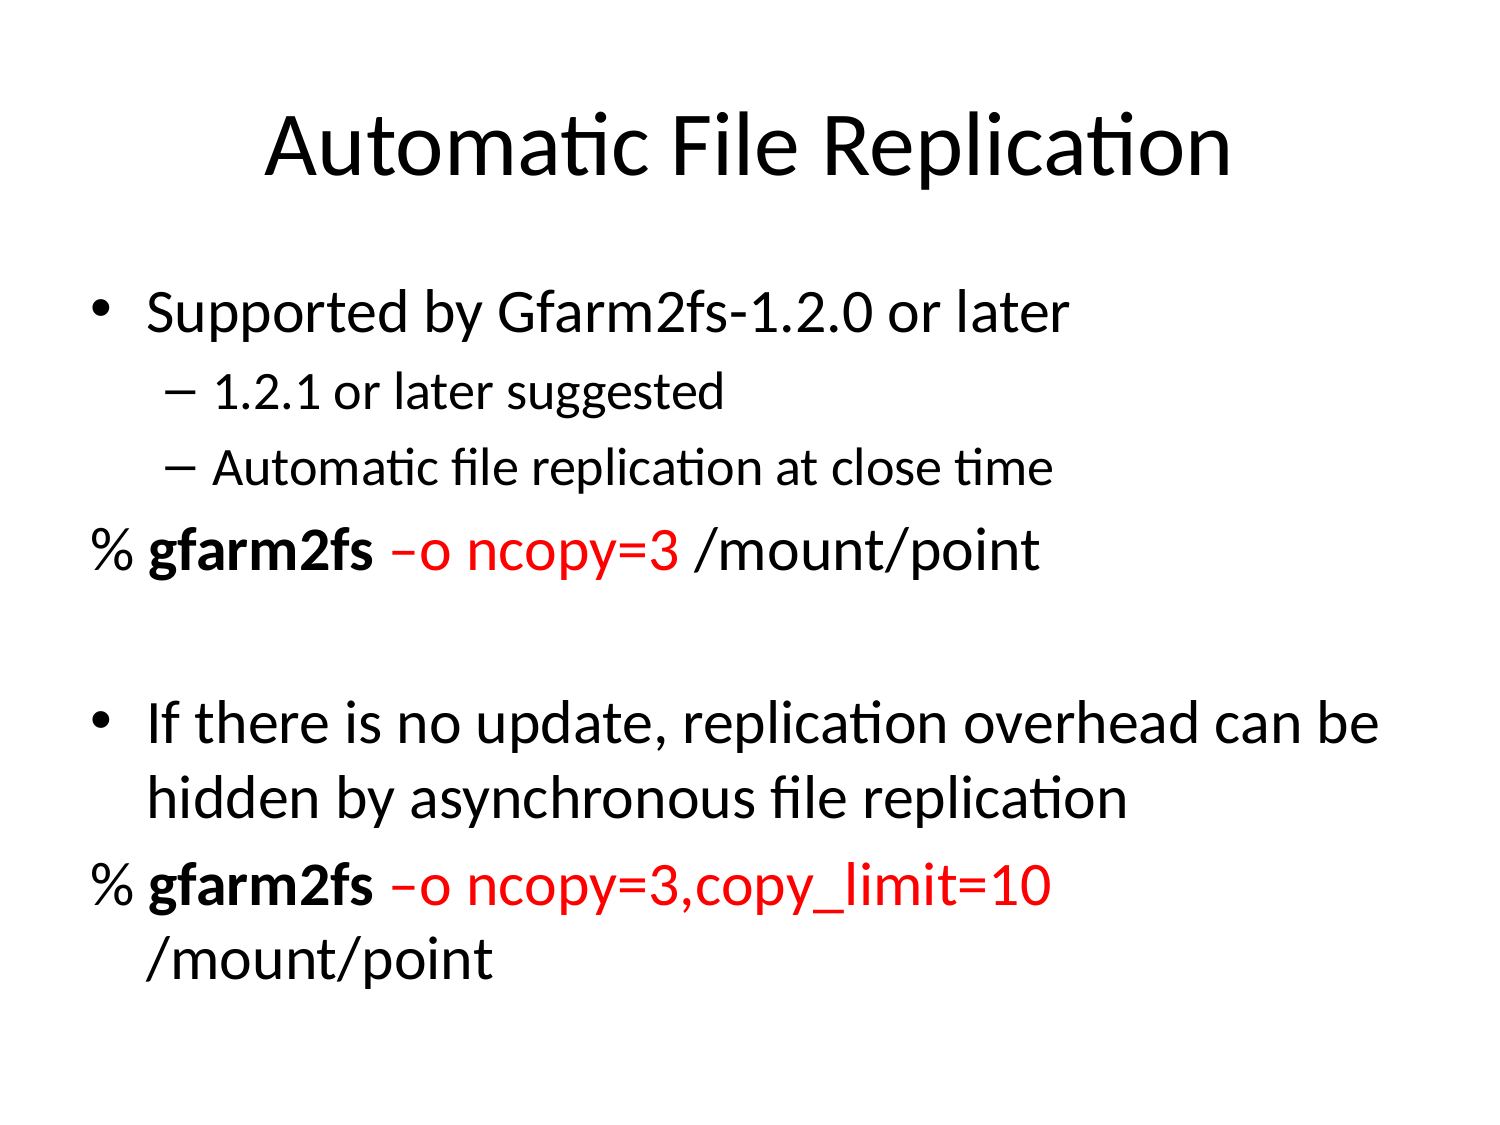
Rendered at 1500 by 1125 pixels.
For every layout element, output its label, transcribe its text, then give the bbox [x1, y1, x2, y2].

title Automatic File Replication [75, 45, 1425, 233]
list Supported by Gfarm2fs-1.2.0 or later 1.2.1 or later suggested Automatic file replication at close time % gfarm2fs –o ncopy=3 /mount/point If there is no update, replication overhead can be hidden by asynchronous file replication % gfarm2fs –o ncopy=3,copy_limit=10 /mount/point [75, 262, 1425, 1005]
